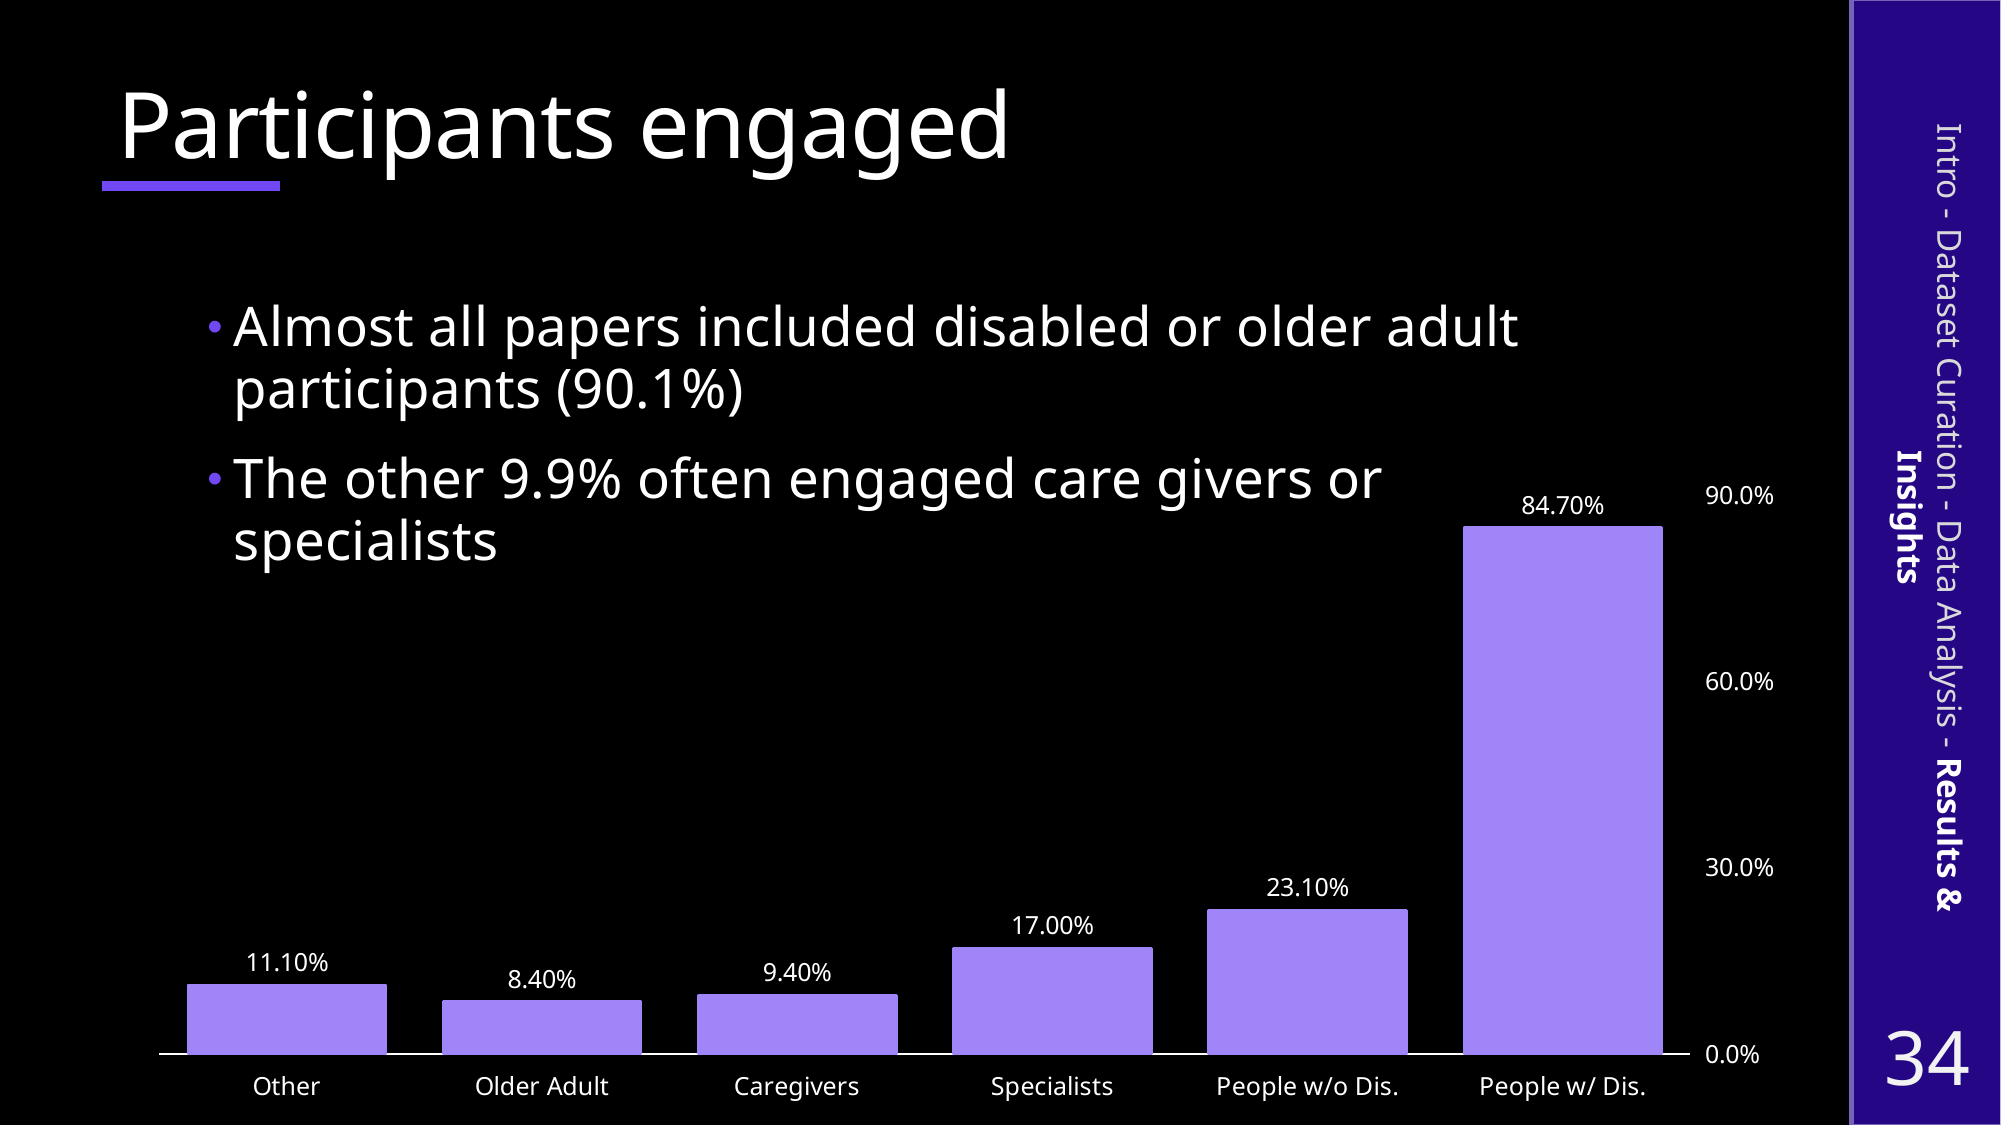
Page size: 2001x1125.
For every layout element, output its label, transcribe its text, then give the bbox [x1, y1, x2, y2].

footer Intro - Dataset Curation - Data Analysis - Results & Insights [1897, 48, 1965, 988]
slide_number 34 [1852, 1012, 2000, 1110]
chart [125, 464, 1808, 1117]
list Almost all papers included disabled or older adult participants (90.1%) The other 9.9% often engaged care givers or specialists [192, 289, 1603, 459]
title Participants engaged [102, 48, 1693, 186]
